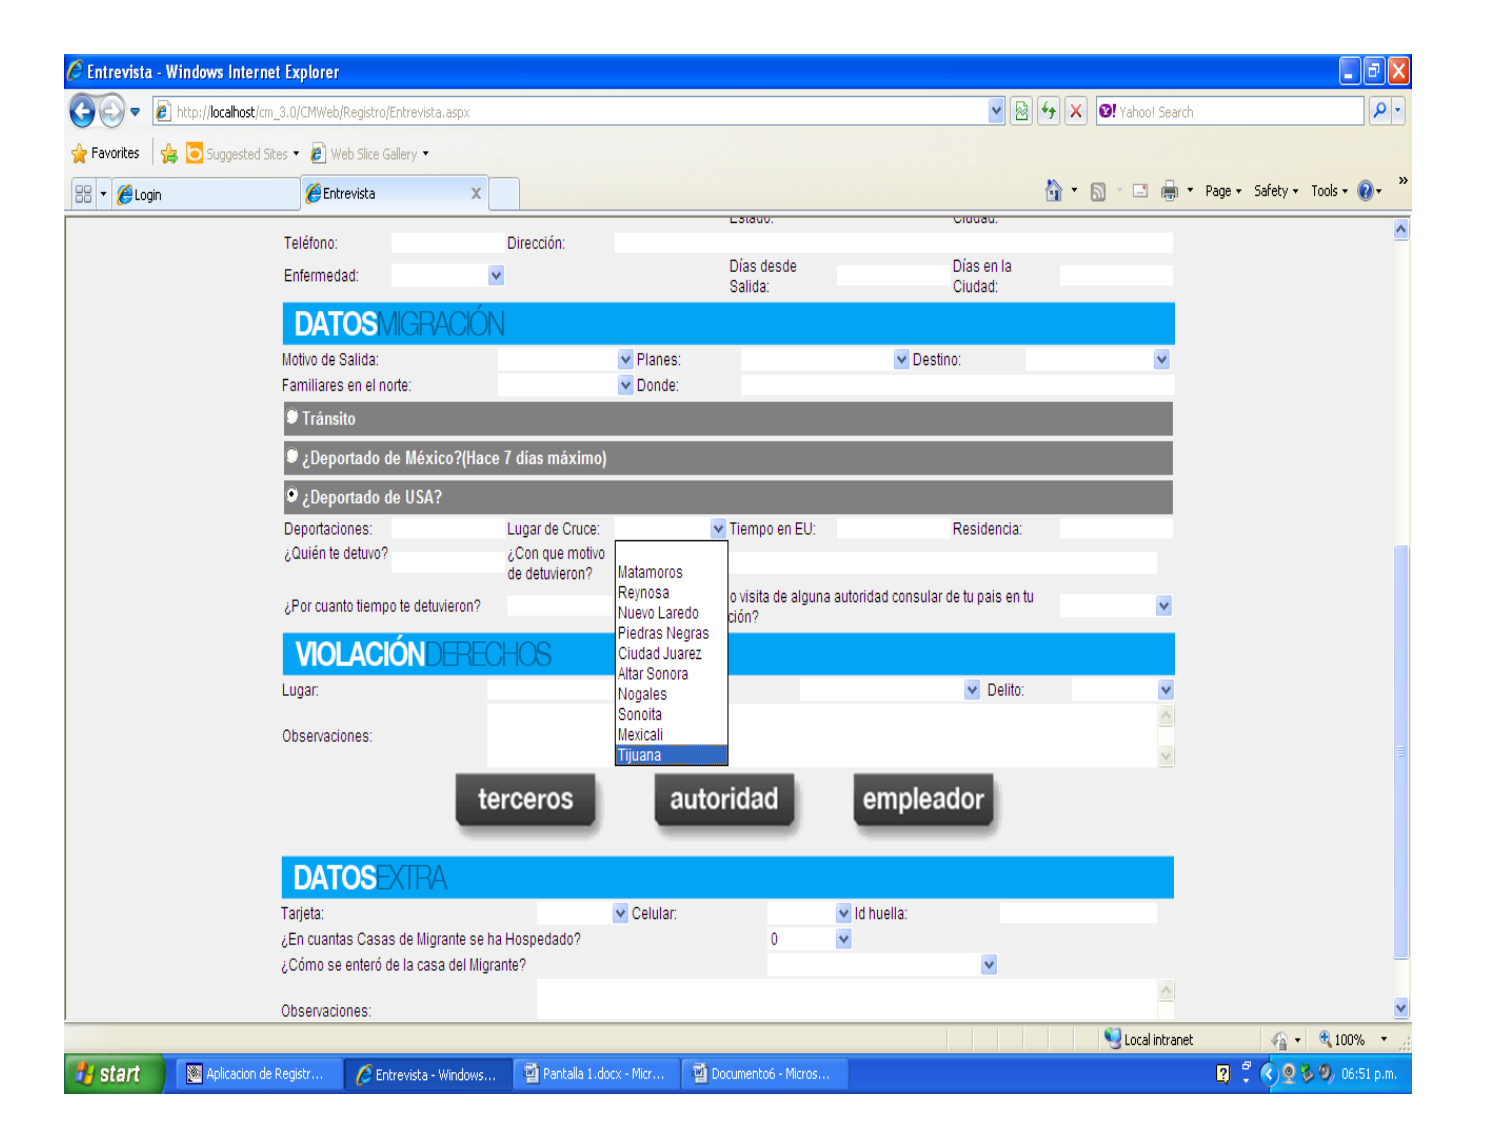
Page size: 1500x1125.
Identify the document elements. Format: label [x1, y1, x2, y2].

picture [64, 54, 1412, 1095]
